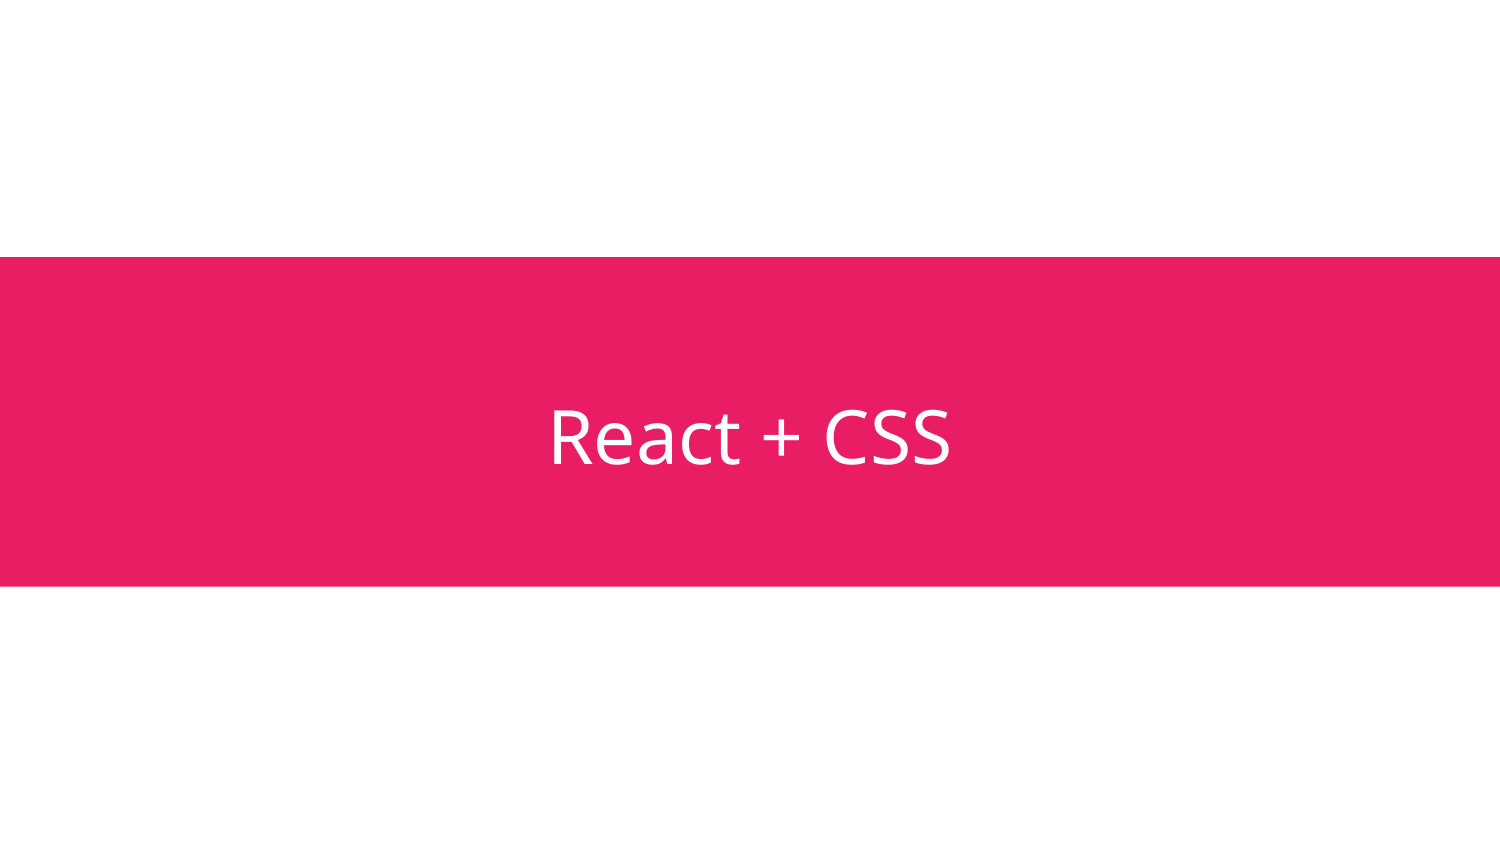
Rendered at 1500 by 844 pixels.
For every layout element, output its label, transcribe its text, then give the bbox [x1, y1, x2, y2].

title React + CSS [70, 309, 1430, 559]
